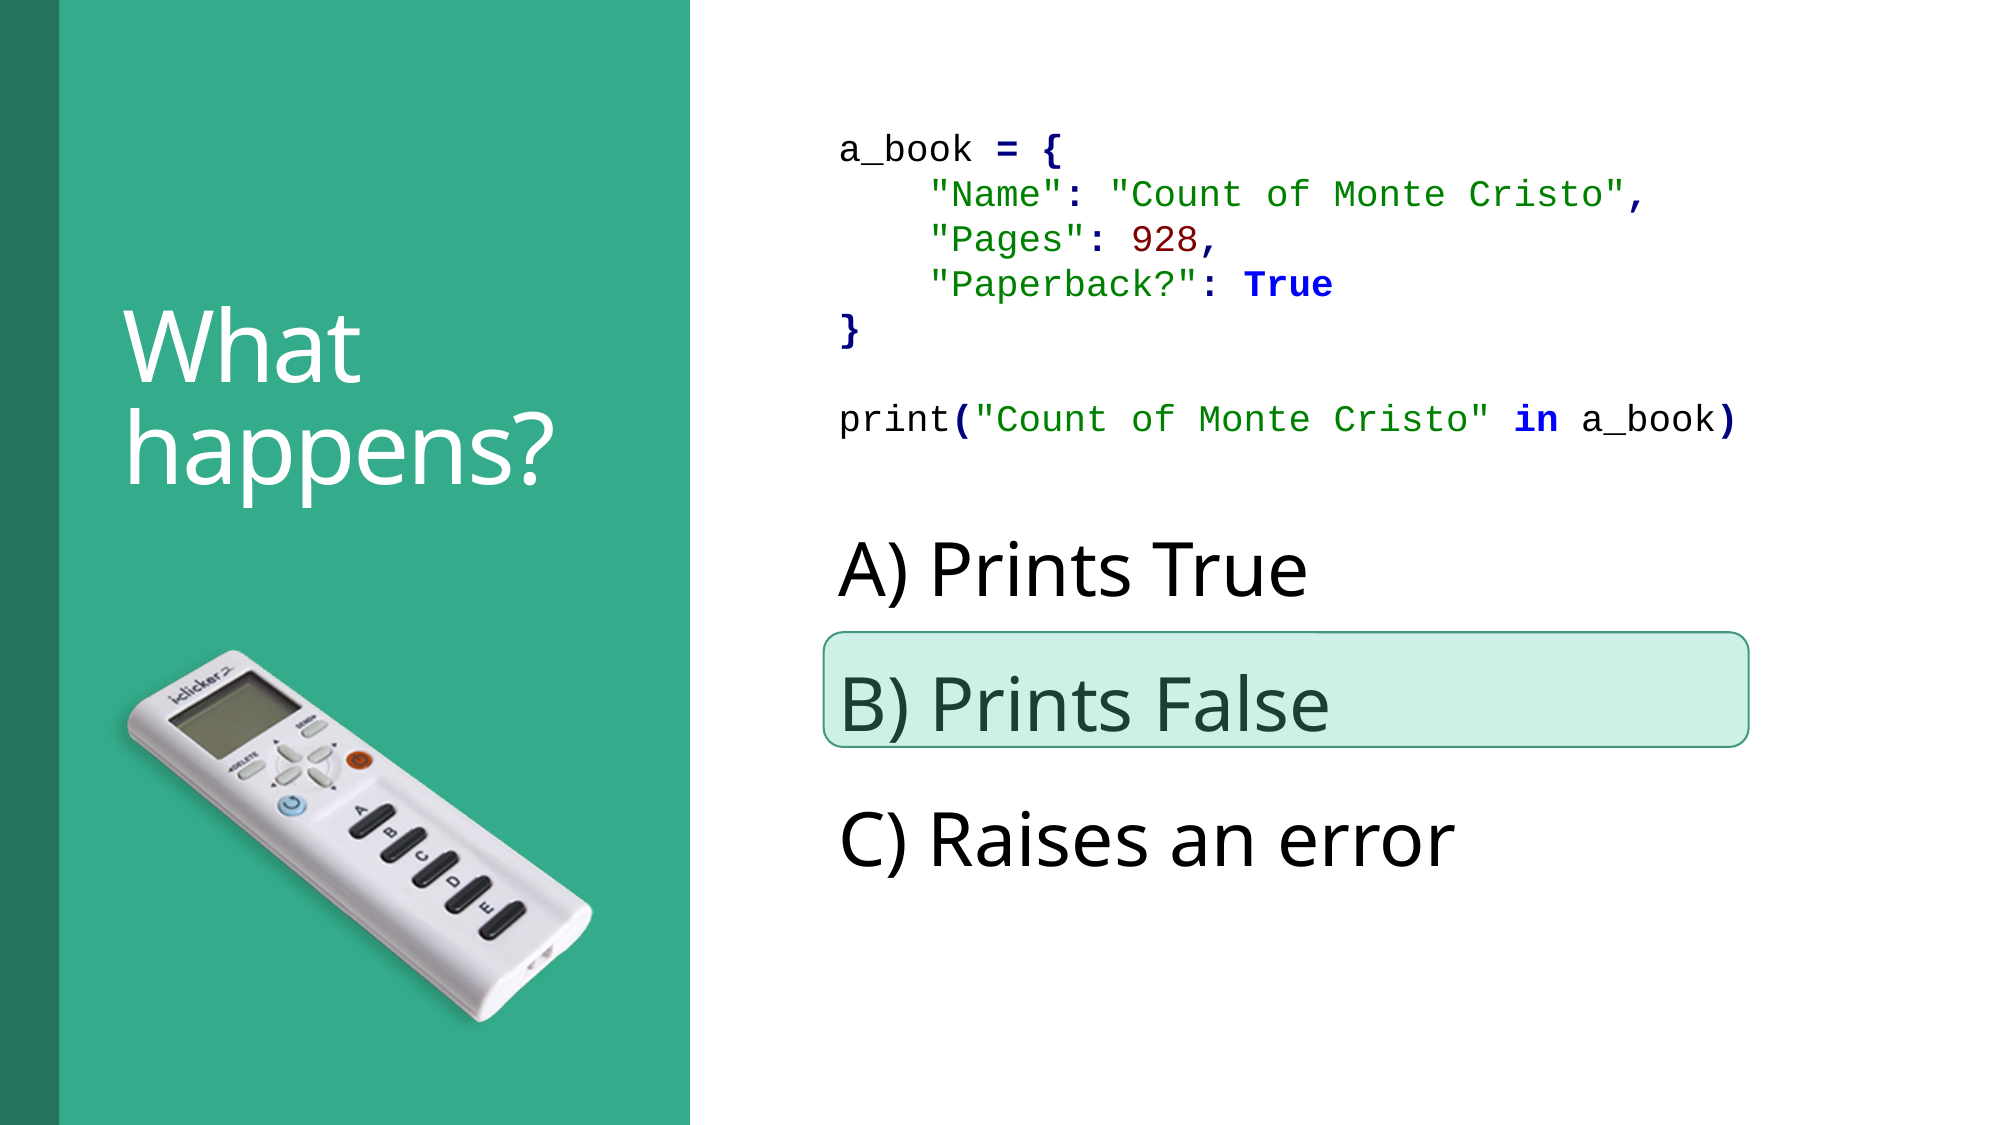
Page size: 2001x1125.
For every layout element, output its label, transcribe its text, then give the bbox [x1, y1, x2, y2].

text_box [0, 0, 60, 1125]
text_box [822, 631, 1750, 748]
picture [105, 644, 594, 1039]
text_box a_book = { "Name": "Count of Monte Cristo", "Pages": 928, "Paperback?": True } print("Count of Monte Cristo" in a_book) [823, 116, 1824, 447]
text_box [60, 0, 691, 1125]
text_box Prints True Prints False Raises an error [823, 469, 1999, 889]
title What happens? [107, 206, 639, 600]
